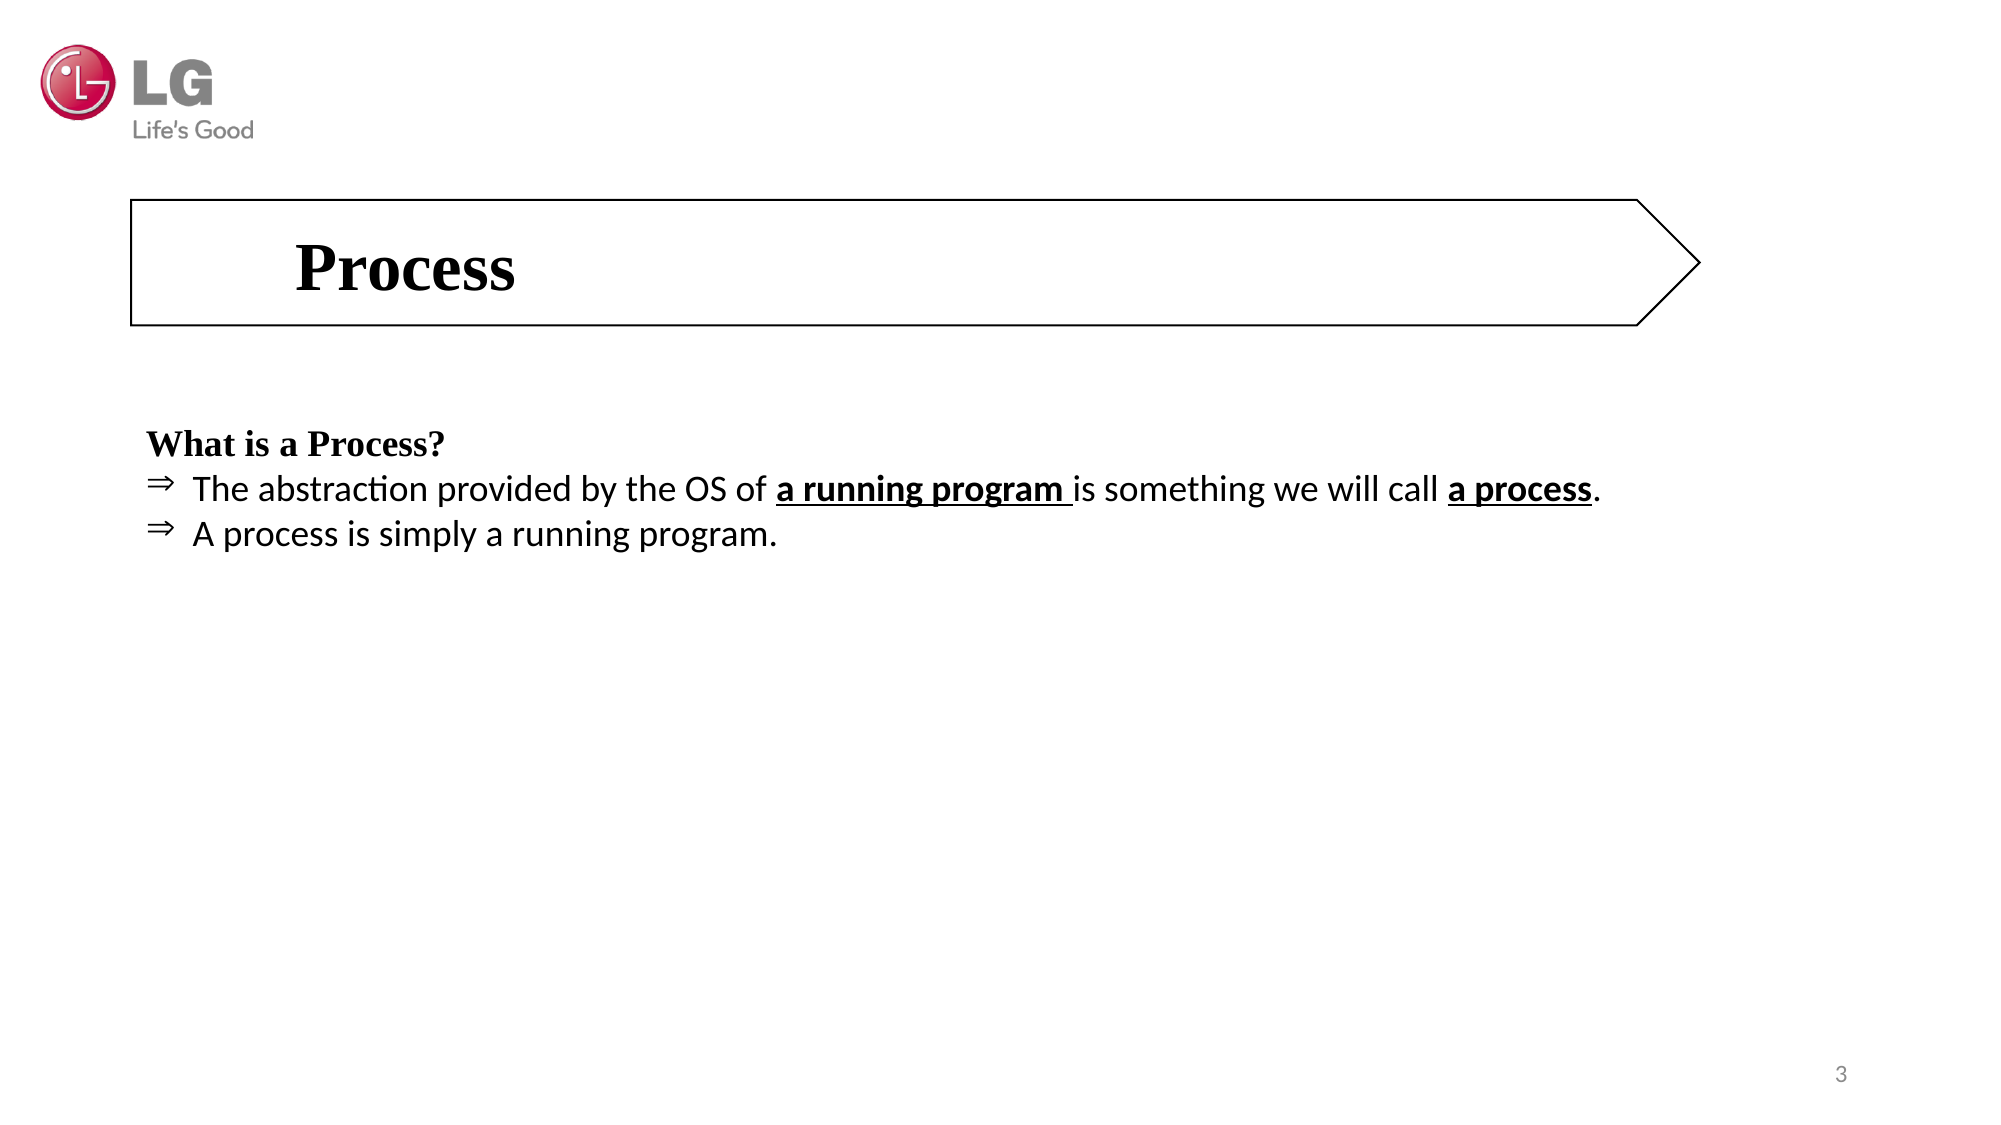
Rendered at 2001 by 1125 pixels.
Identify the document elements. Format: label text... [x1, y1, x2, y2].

picture [40, 38, 253, 145]
slide_number 3 [1412, 1042, 1863, 1103]
text_box What is a Process? The abstraction provided by the OS of a running program is something we will call a process. A process is simply a running program. [131, 411, 1700, 561]
text_box Process [130, 198, 1702, 327]
